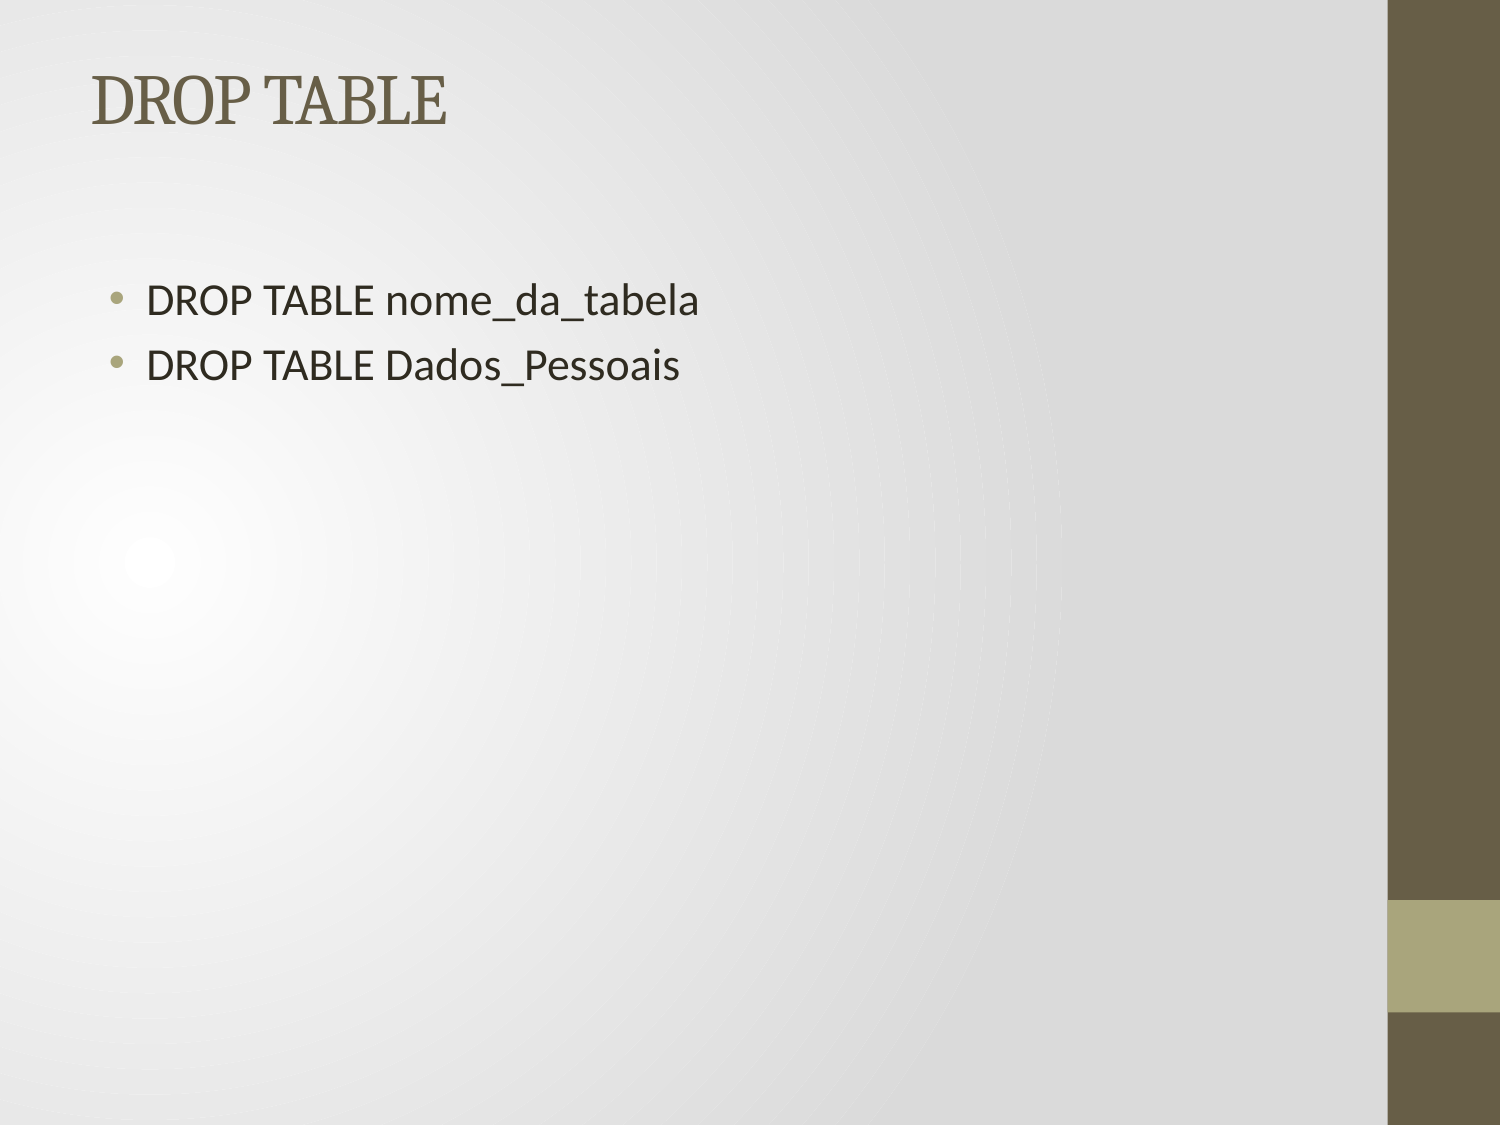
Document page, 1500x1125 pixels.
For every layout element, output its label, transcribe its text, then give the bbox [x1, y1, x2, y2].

title DROP TABLE [75, 45, 1325, 233]
list DROP TABLE nome_da_tabela DROP TABLE Dados_Pessoais [75, 262, 1325, 1050]
